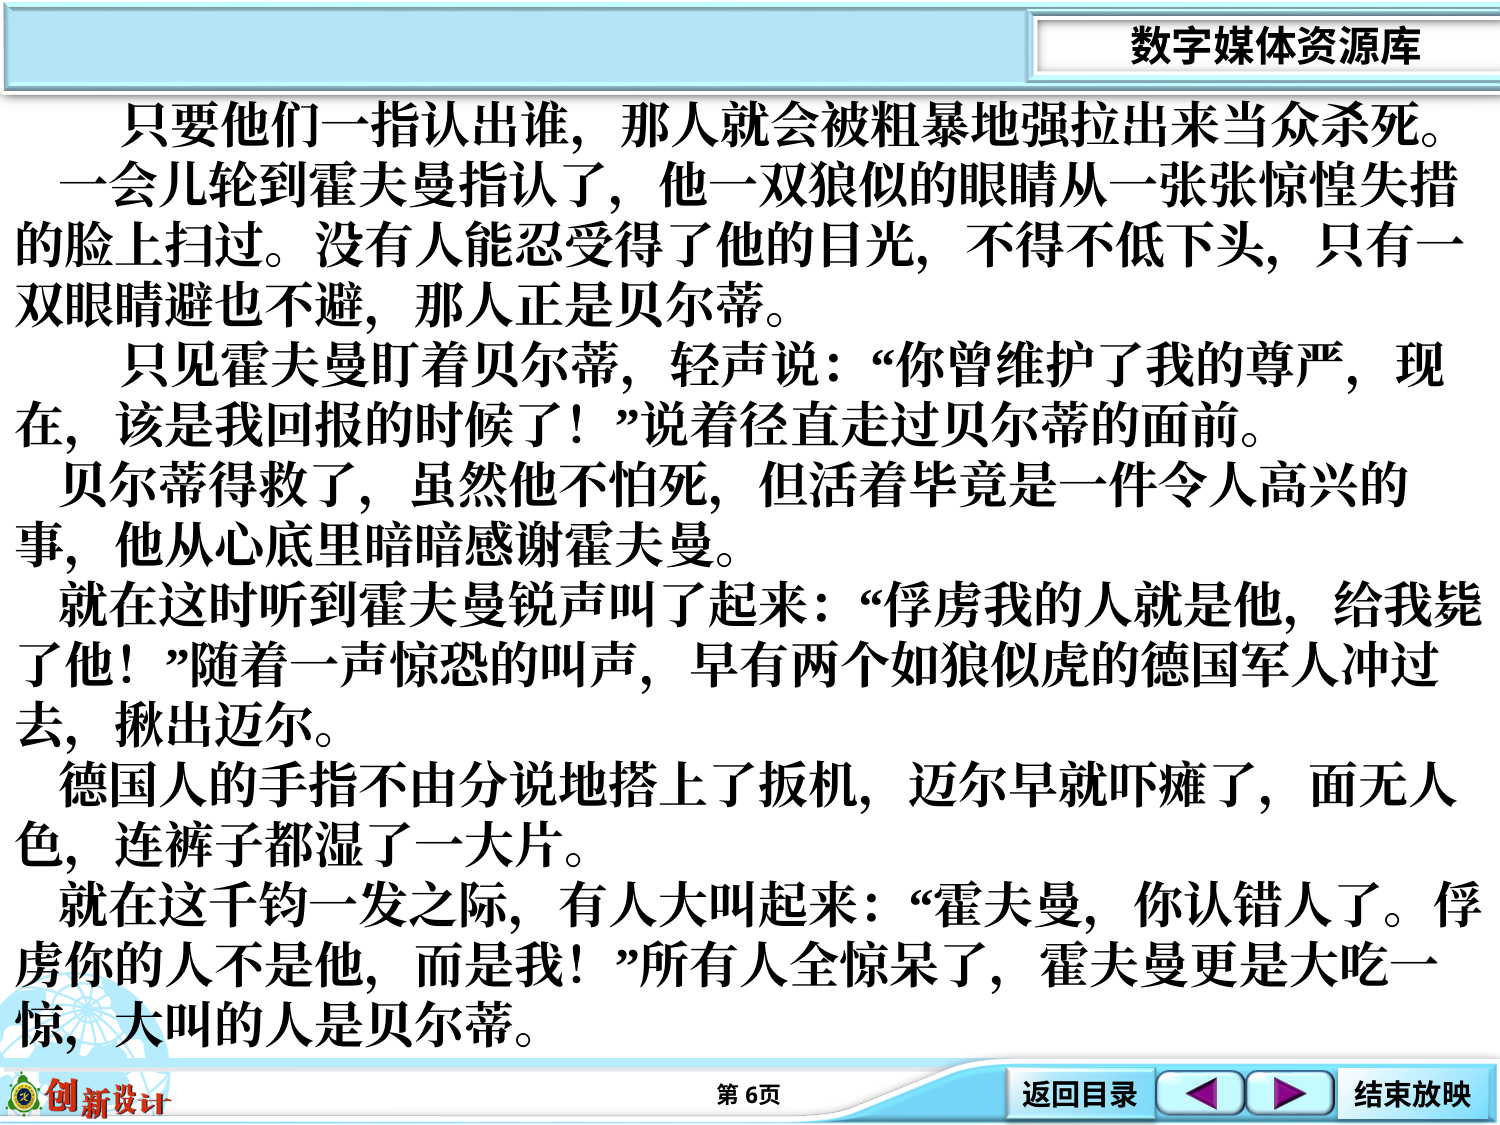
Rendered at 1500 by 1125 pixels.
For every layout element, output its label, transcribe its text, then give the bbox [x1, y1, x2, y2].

picture [0, 0, 1500, 86]
text_box 只要他们一指认出谁，那人就会被粗暴地强拉出来当众杀死。 一会儿轮到霍夫曼指认了，他一双狼似的眼睛从一张张惊惶失措的脸上扫过。没有人能忍受得了他的目光，不得不低下头，只有一双眼睛避也不避，那人正是贝尔蒂。 只见霍夫曼盯着贝尔蒂，轻声说：“你曾维护了我的尊严，现在，该是我回报的时候了！”说着径直走过贝尔蒂的面前。 贝尔蒂得救了，虽然他不怕死，但活着毕竟是一件令人高兴的事，他从心底里暗暗感谢霍夫曼。 就在这时听到霍夫曼锐声叫了起来：“俘虏我的人就是他，给我毙了他！”随着一声惊恐的叫声，早有两个如狼似虎的德国军人冲过去，揪出迈尔。 德国人的手指不由分说地搭上了扳机，迈尔早就吓瘫了，面无人色，连裤子都湿了一大片。 就在这千钧一发之际，有人大叫起来：“霍夫曼，你认错人了。俘虏你的人不是他，而是我！”所有人全惊呆了，霍夫曼更是大吃一惊，大叫的人是贝尔蒂。 [0, 86, 1500, 1061]
picture [0, 1061, 1500, 1125]
